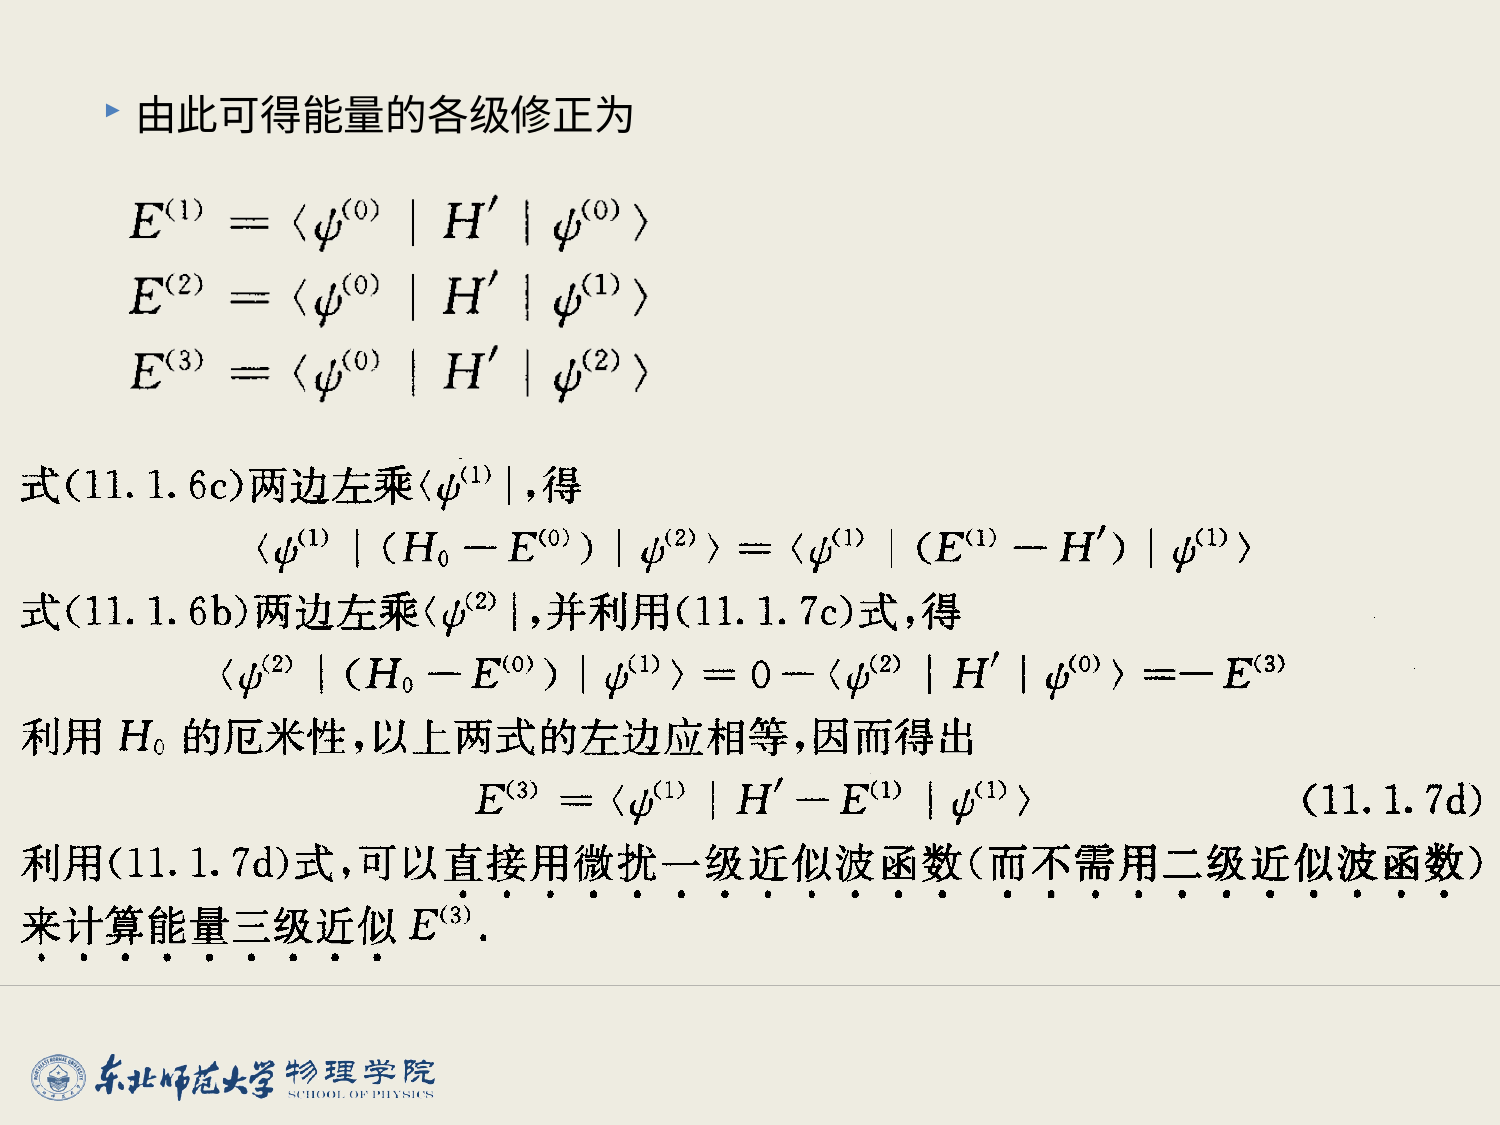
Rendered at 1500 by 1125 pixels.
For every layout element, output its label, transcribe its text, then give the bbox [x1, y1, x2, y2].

picture [0, 455, 1500, 986]
picture [106, 167, 680, 421]
list 由此可得能量的各级修正为 [75, 81, 1425, 453]
picture [20, 1054, 440, 1101]
